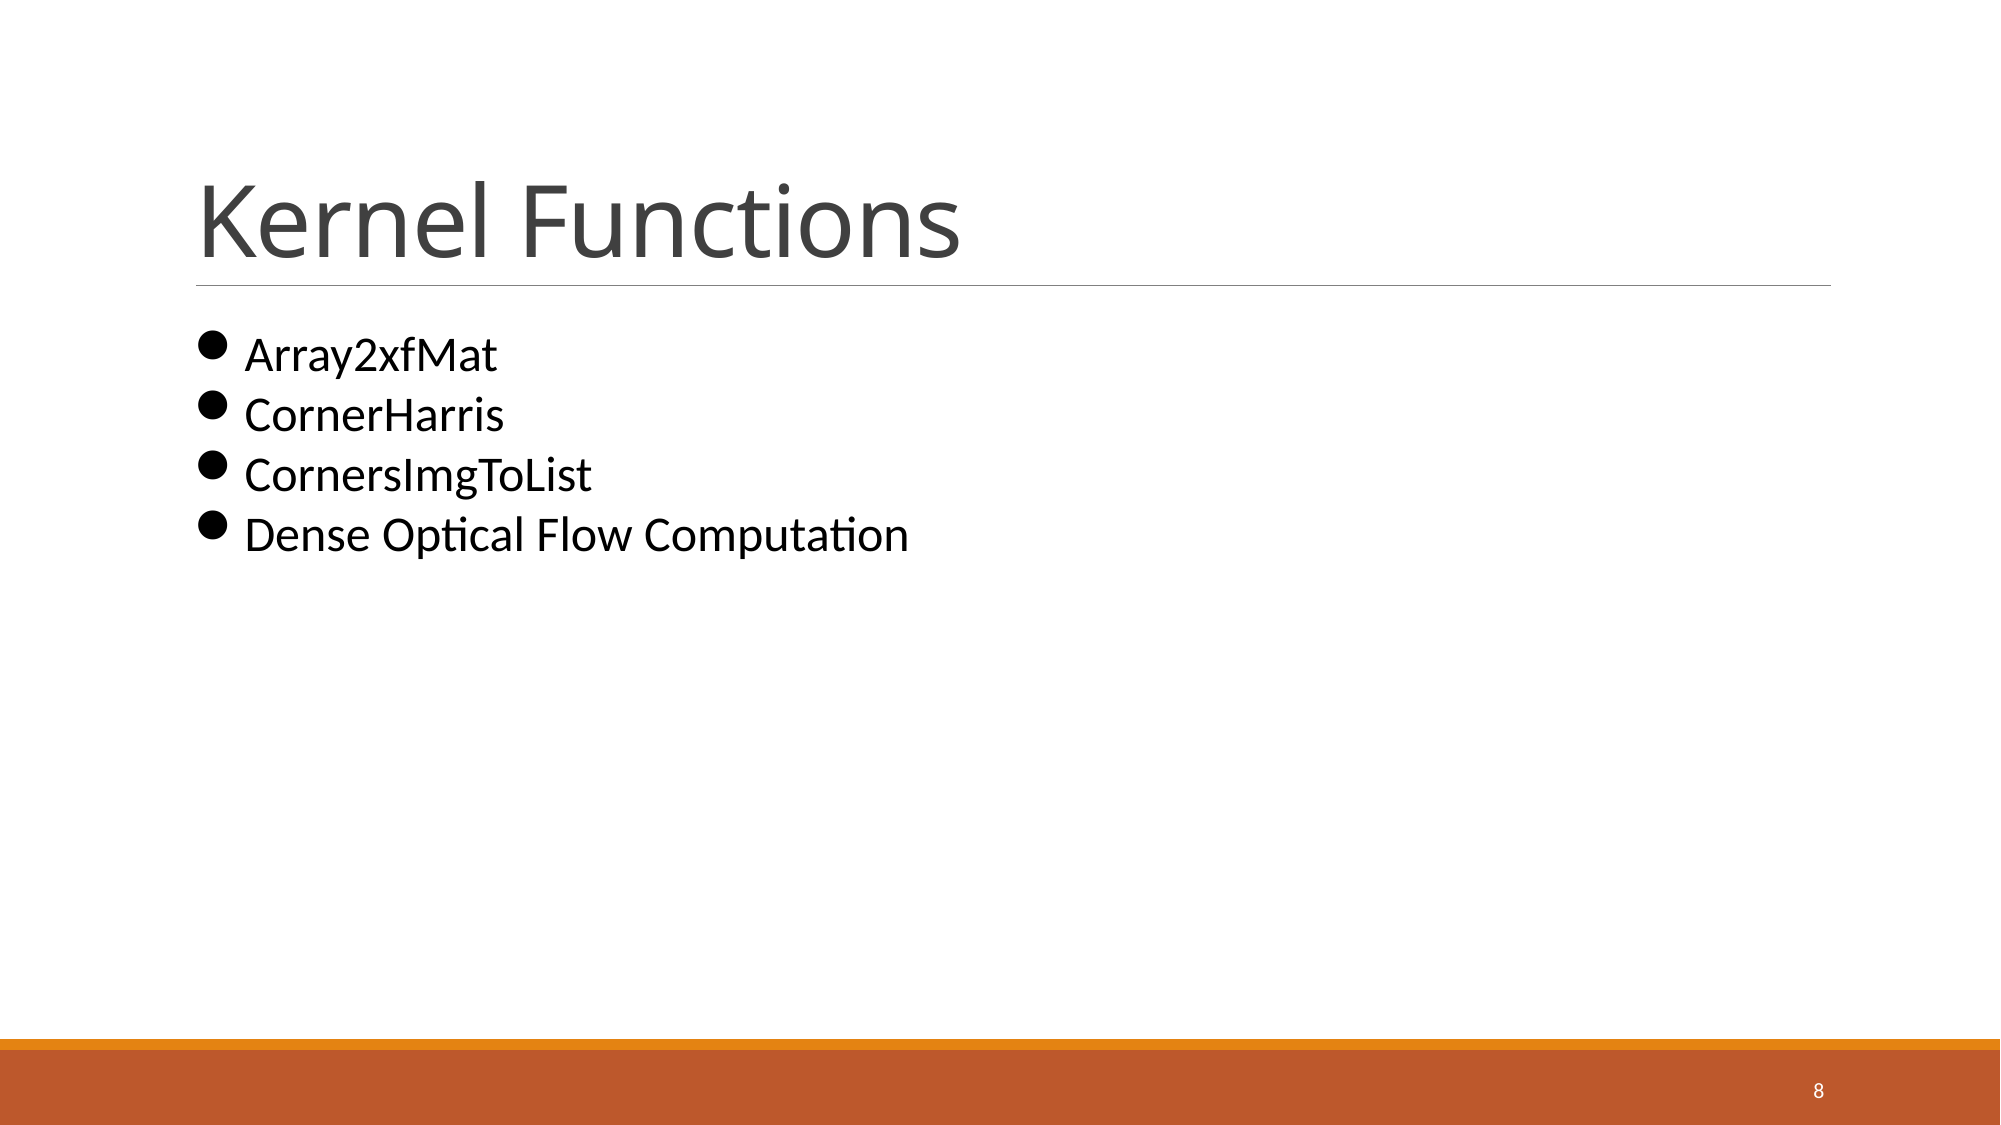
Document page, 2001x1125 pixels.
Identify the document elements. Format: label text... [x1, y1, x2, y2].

text_box Array2xfMat CornerHarris CornersImgToList Dense Optical Flow Computation [179, 314, 1829, 630]
slide_number 8 [1624, 1059, 1840, 1120]
title Kernel Functions [180, 47, 1830, 285]
